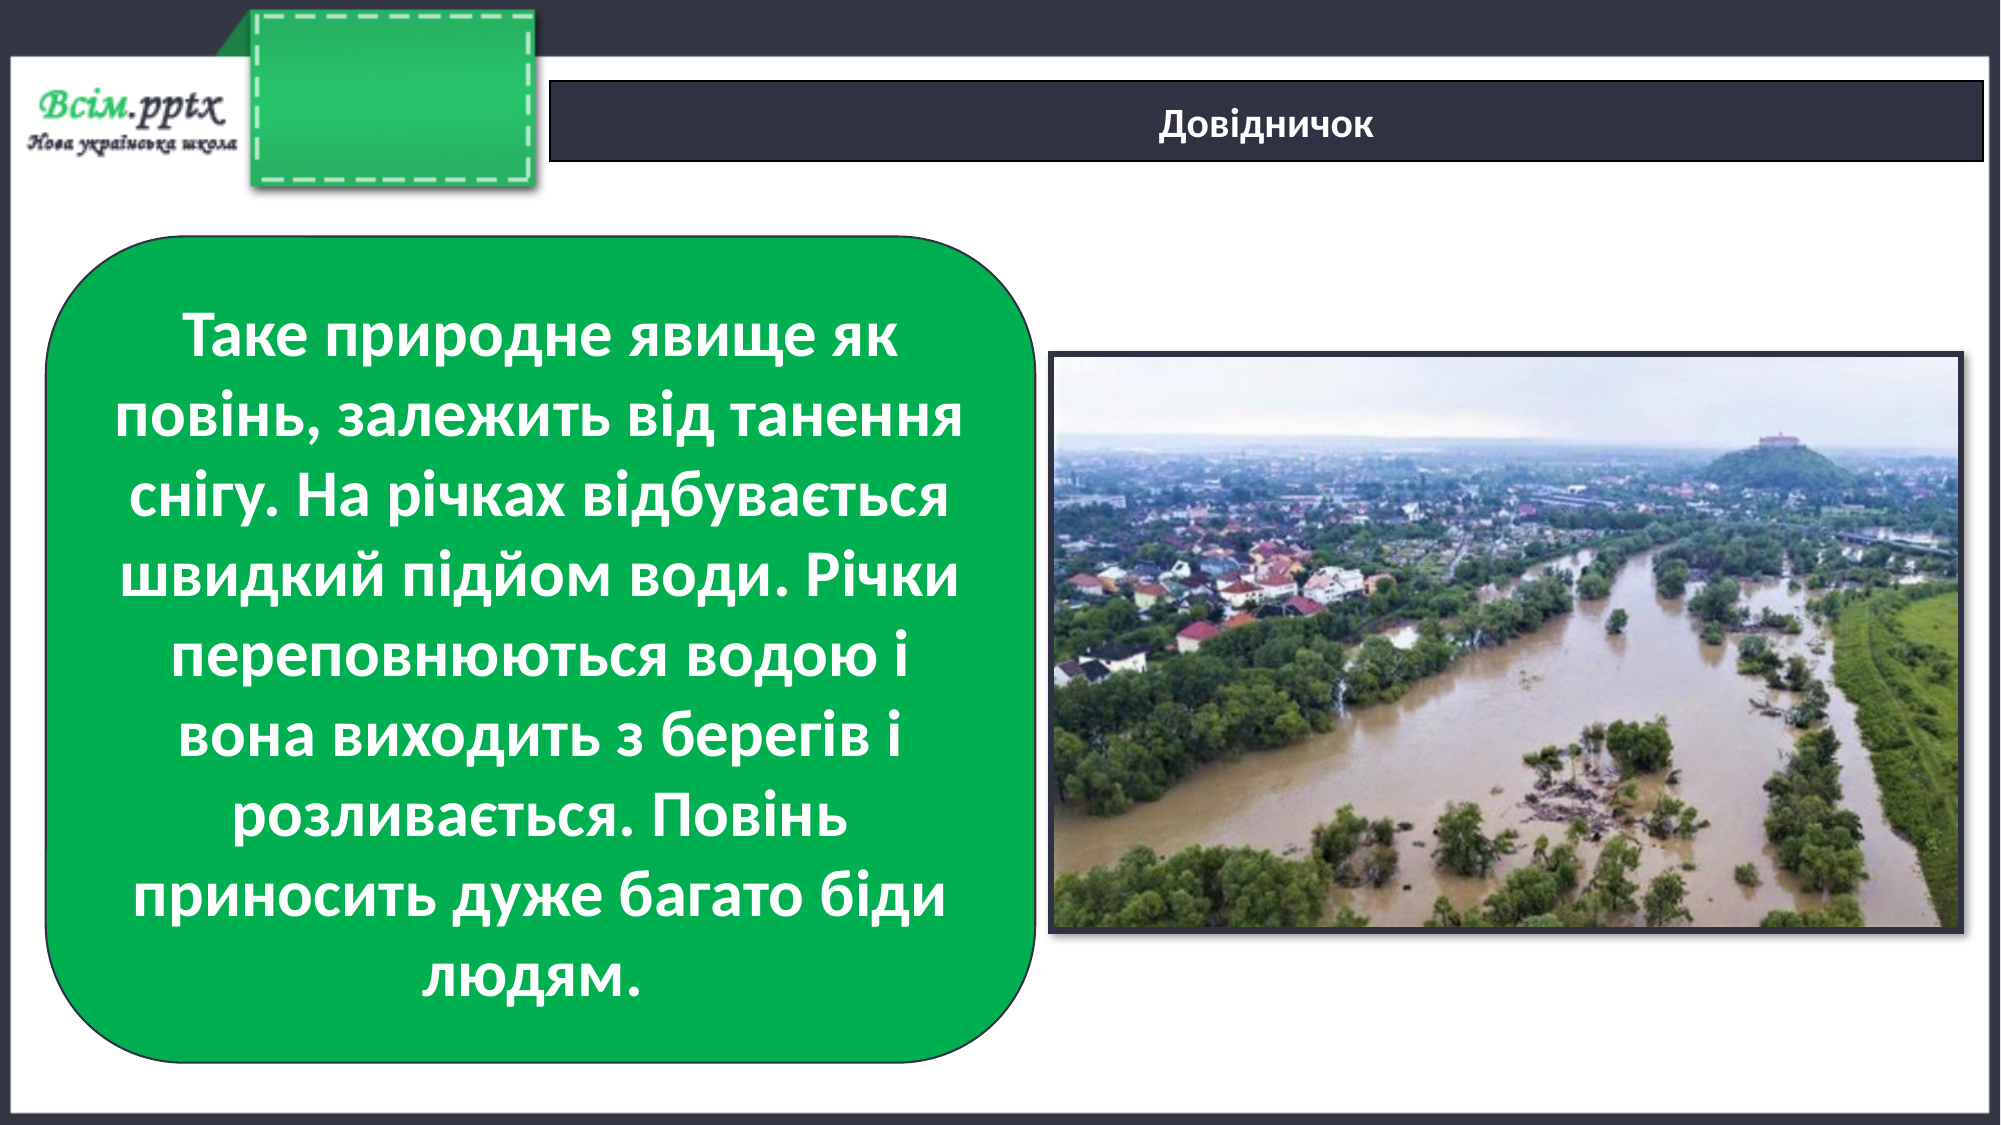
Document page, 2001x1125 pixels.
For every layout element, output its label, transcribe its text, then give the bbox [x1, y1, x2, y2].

text_box Таке природне явище як повінь, залежить від танення снігу. На річках відбувається швидкий підйом води. Річки переповнюються водою і вона виходить з берегів і розливається. Повінь приносить дуже багато біди людям. [44, 235, 1037, 1064]
text_box Довідничок [549, 80, 1984, 162]
picture [0, 0, 2001, 1125]
